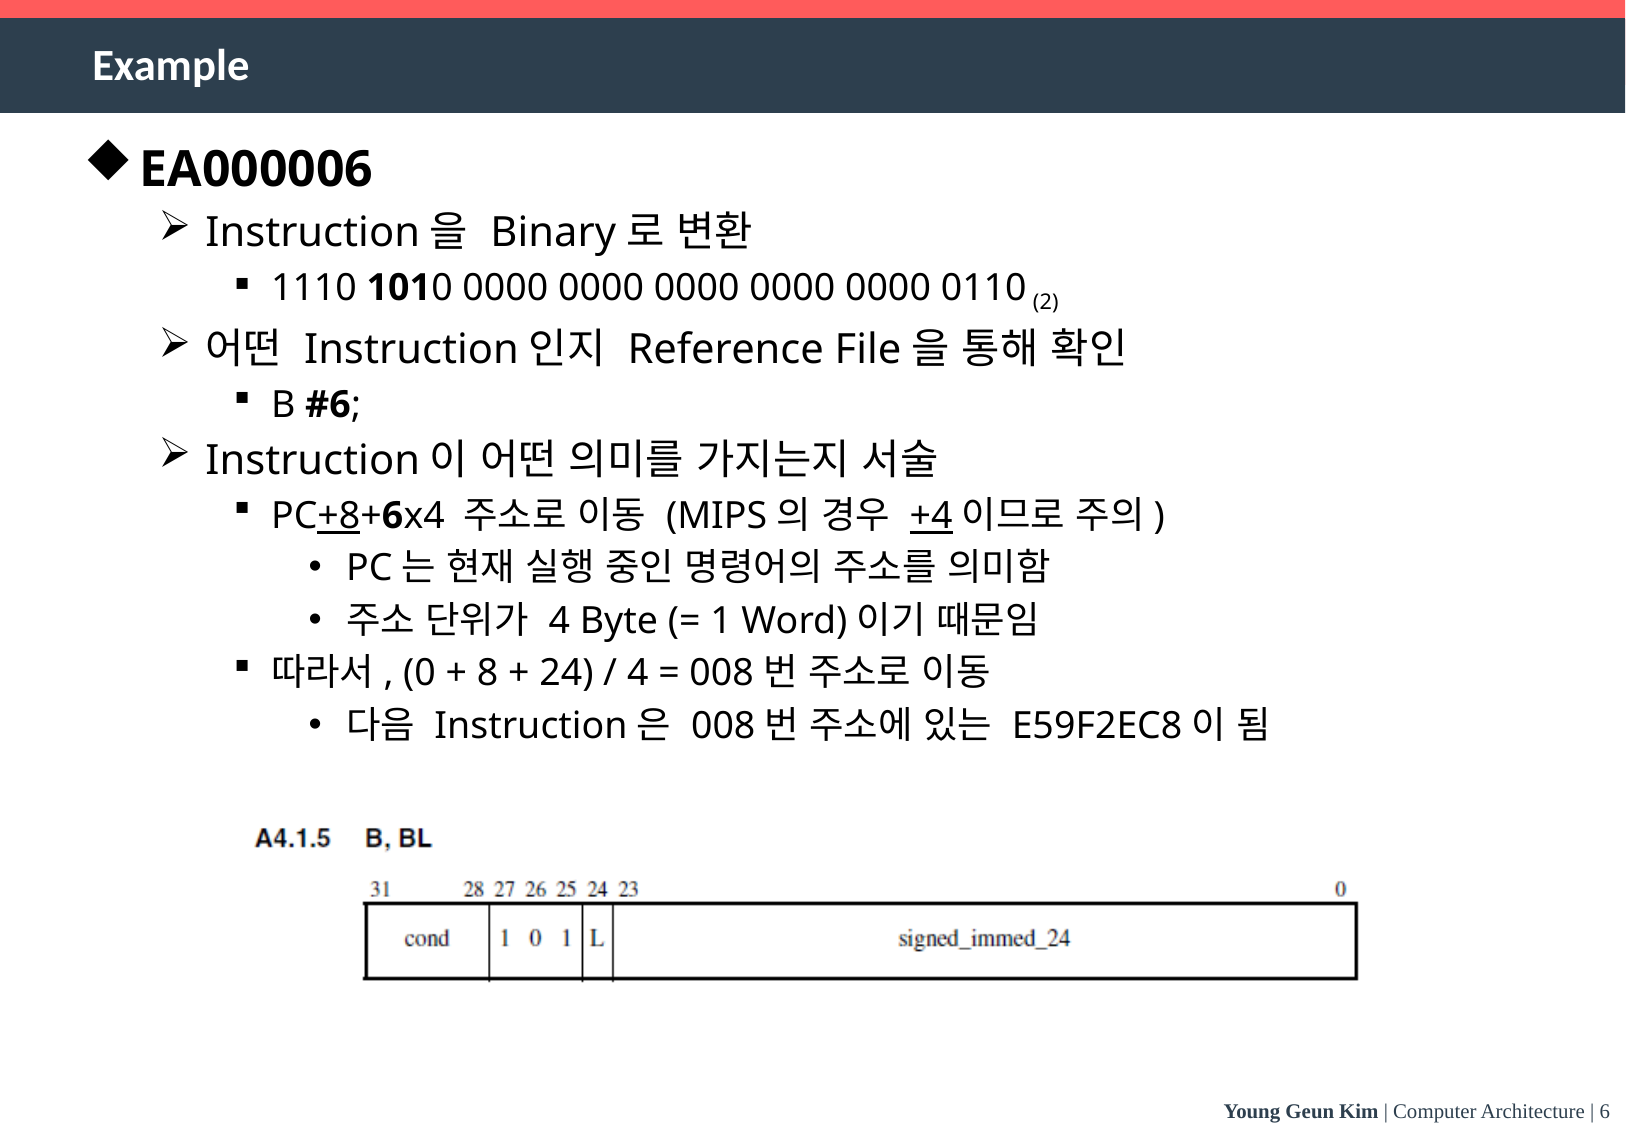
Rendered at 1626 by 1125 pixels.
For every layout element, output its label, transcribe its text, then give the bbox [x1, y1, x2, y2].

text_box [0, 18, 1625, 111]
slide_number Young Geun Kim | Computer Architecture | 6 [1005, 1090, 1625, 1125]
text_box [0, 0, 1625, 18]
picture [248, 815, 1377, 996]
text_box EA000006 Instruction을 Binary로 변환 1110 1010 0000 0000 0000 0000 0000 0110 (2) 어떤 Instruction인지 Reference File을 통해 확인 B #6; Instruction이 어떤 의미를 가지는지 서술 PC+8+6x4 주소로 이동 (MIPS의 경우 +4이므로 주의) PC는 현재 실행 중인 명령어의 주소를 의미함 주소 단위가 4 Byte (= 1 Word)이기 때문임 따라서, (0 + 8 + 24) / 4 = 008번 주소로 이동 다음 Instruction은 008번 주소에 있는 E59F2EC8이 됨 [68, 129, 1463, 867]
title Example [77, 28, 1479, 97]
